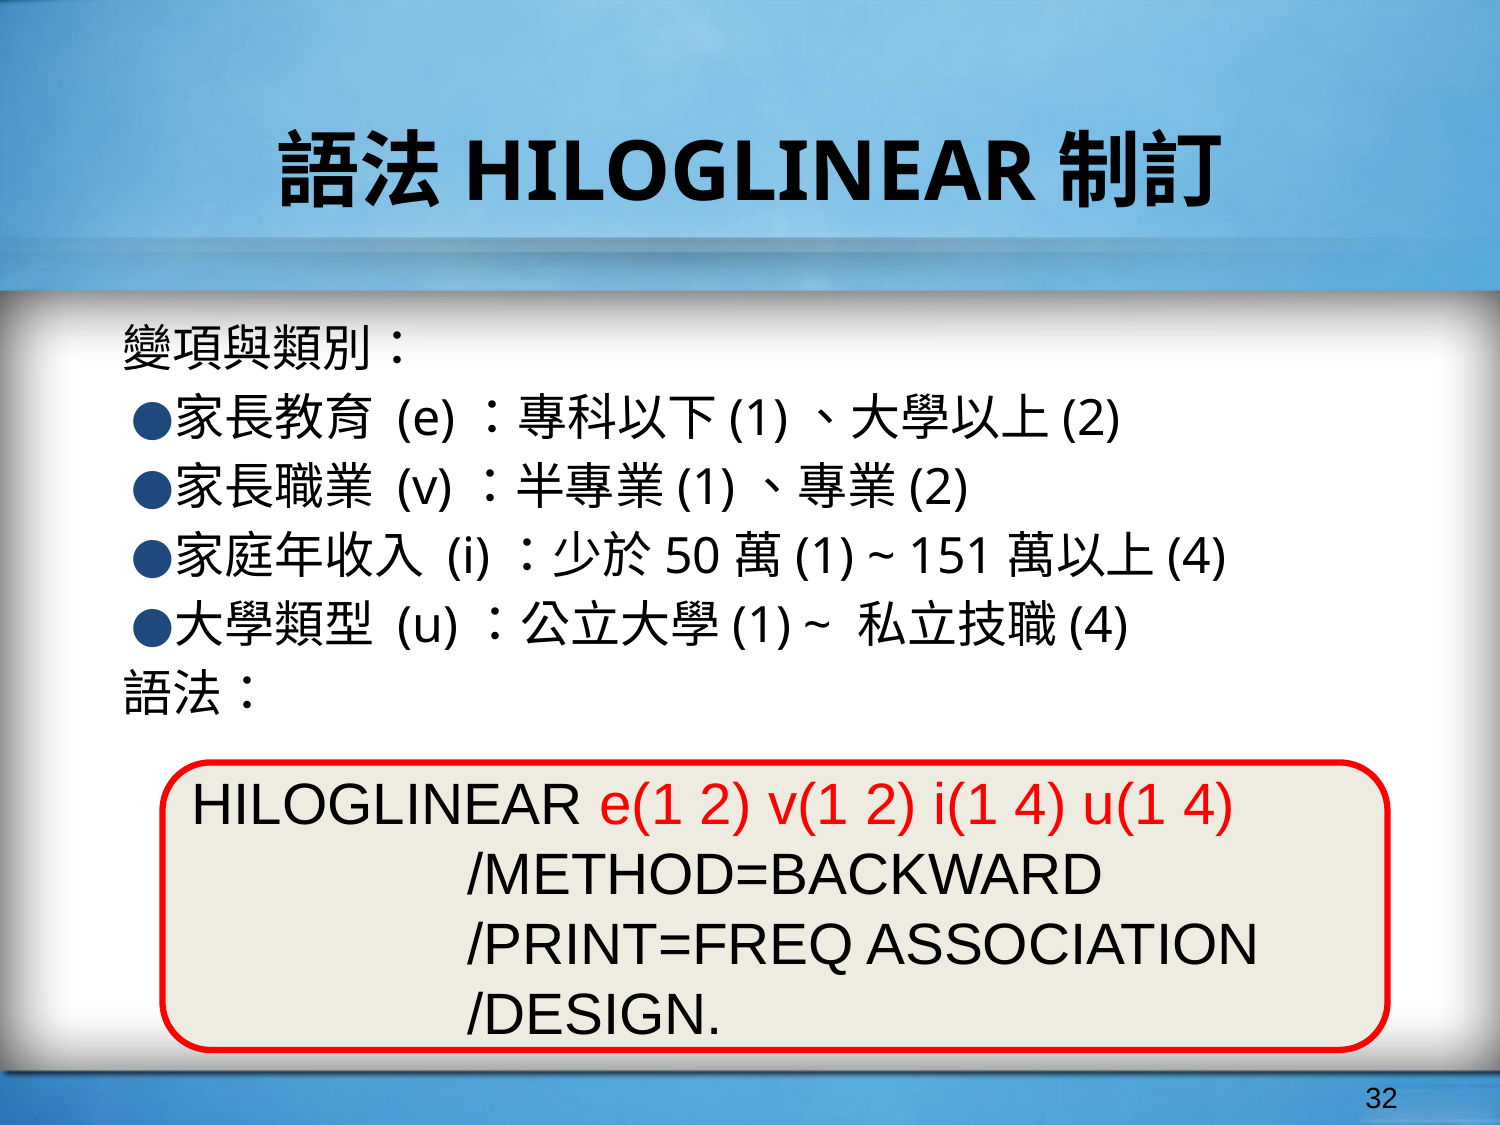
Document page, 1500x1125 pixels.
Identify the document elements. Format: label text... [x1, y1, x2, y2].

picture [0, 0, 1500, 1125]
slide_number ‹#› [1350, 1074, 1488, 1118]
title 語法HILOGLINEAR制訂 [78, 27, 1422, 232]
list 變項與類別： 家長教育 (e)：專科以下(1)、大學以上(2) 家長職業 (v)：半專業(1)、專業(2) 家庭年收入 (i)：少於50萬(1) ~ 151萬以上(4) 大學類型 (u)：公立大學(1) ~ 私立技職(4) 語法： [78, 292, 1422, 1066]
text_box HILOGLINEAR e(1 2) v(1 2) i(1 4) u(1 4) /METHOD=BACKWARD /PRINT=FREQ ASSOCIATION /DESIGN. [162, 762, 1388, 1050]
